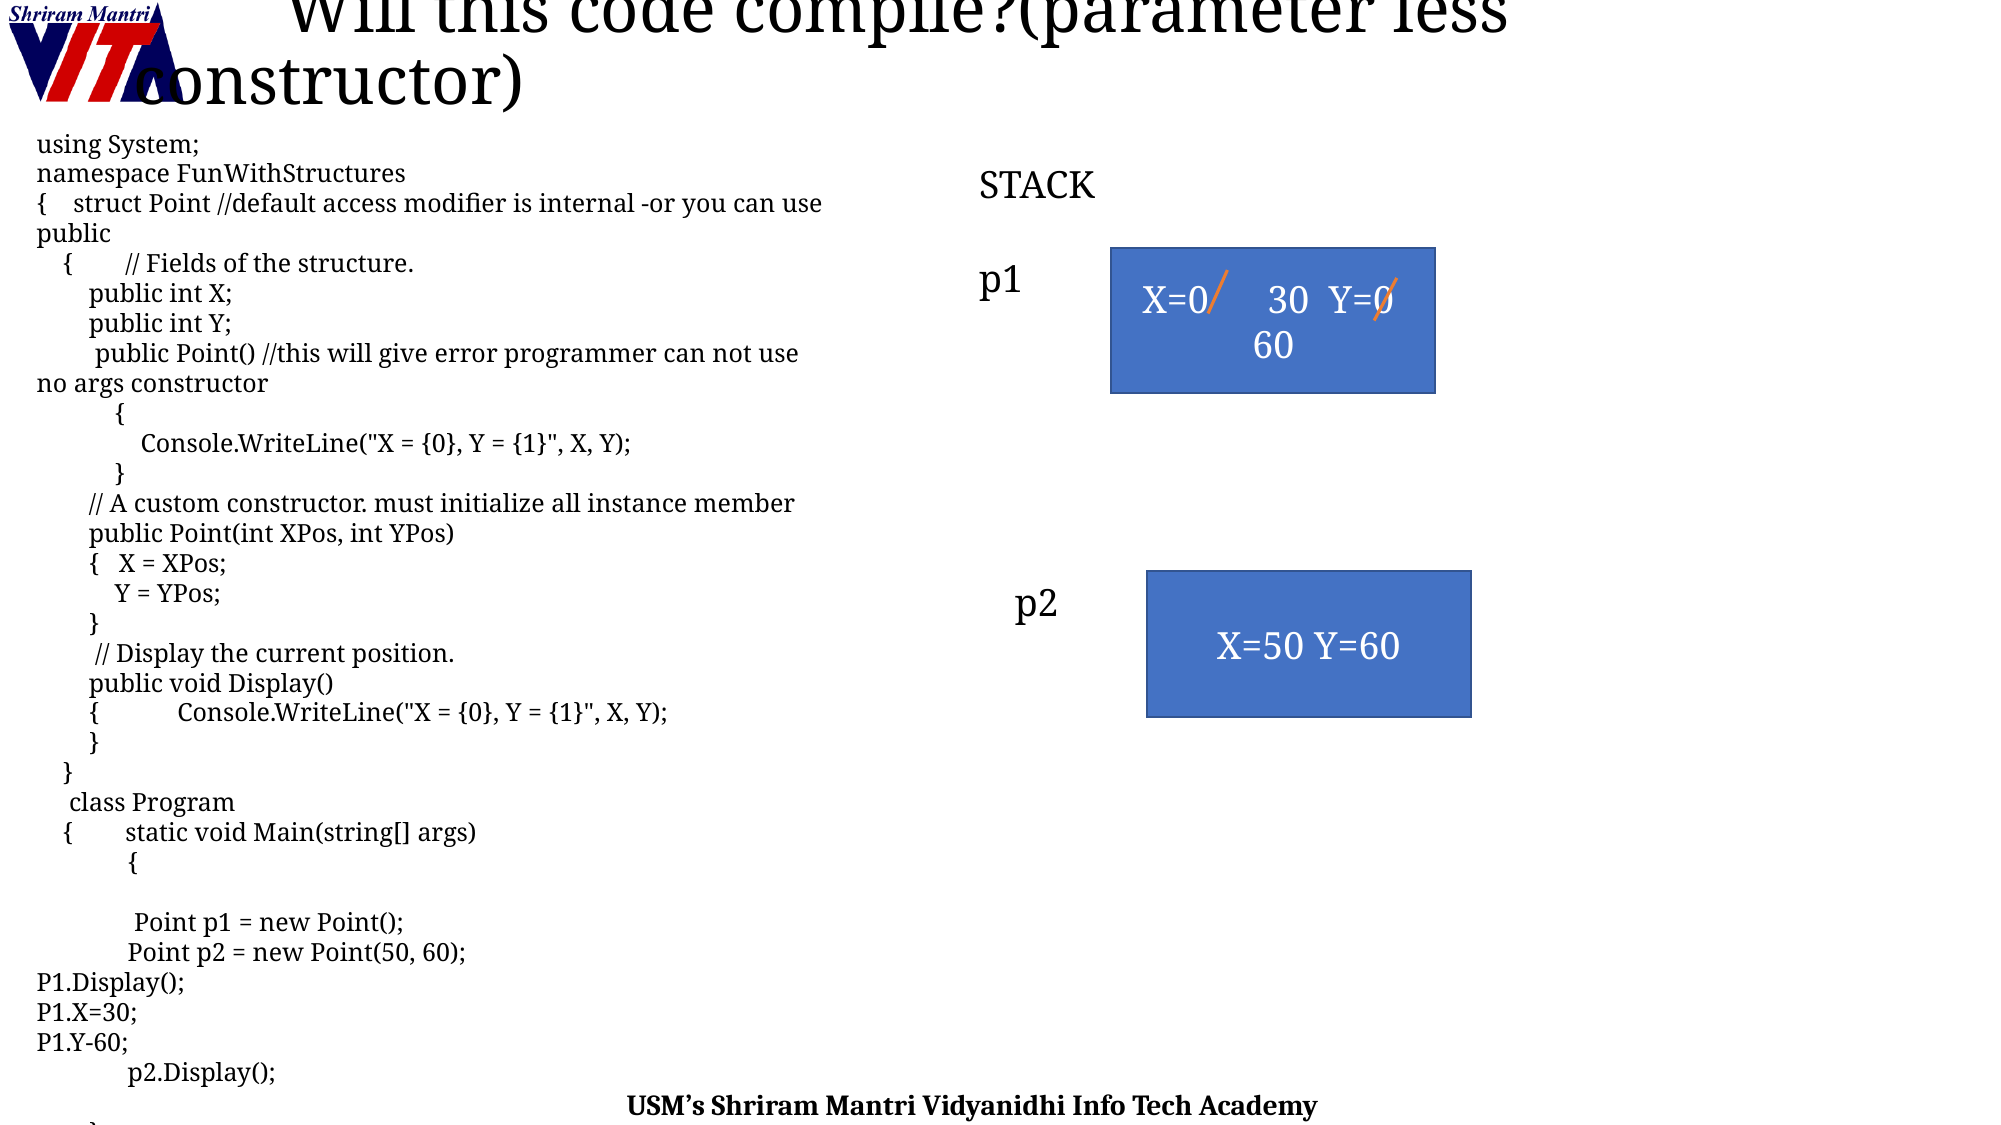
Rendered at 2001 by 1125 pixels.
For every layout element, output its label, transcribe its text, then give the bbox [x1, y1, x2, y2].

text_box X=50 Y=60 [1146, 570, 1472, 718]
text_box p1 [964, 247, 1062, 308]
title Will this code compile?(parameter less constructor) [118, 0, 1844, 95]
list using System; namespace FunWithStructures { struct Point //default access modifier is internal -or you can use public { // Fields of the structure. public int X; public int Y; public Point() //this will give error programmer can not use no args constructor { Console.WriteLine("X = {0}, Y = {1}", X, Y); } // A custom constructor. must initialize all instance member public Point(int XPos, int YPos) { X = XPos; Y = YPos; } // Display the current position. public void Display() { Console.WriteLine("X = {0}, Y = {1}", X, Y); } } class Program { static void Main(string[] args) { Point p1 = new Point(); Point p2 = new Point(50, 60); P1.Display(); P1.X=30; P1.Y-60; p2.Display(); } } } [21, 120, 850, 1091]
text_box X=0 30 Y=0 60 [1110, 247, 1436, 394]
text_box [1374, 277, 1397, 321]
picture [0, 0, 202, 122]
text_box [1207, 270, 1228, 314]
text_box p2 [999, 571, 1097, 631]
text_box STACK [964, 153, 1860, 618]
